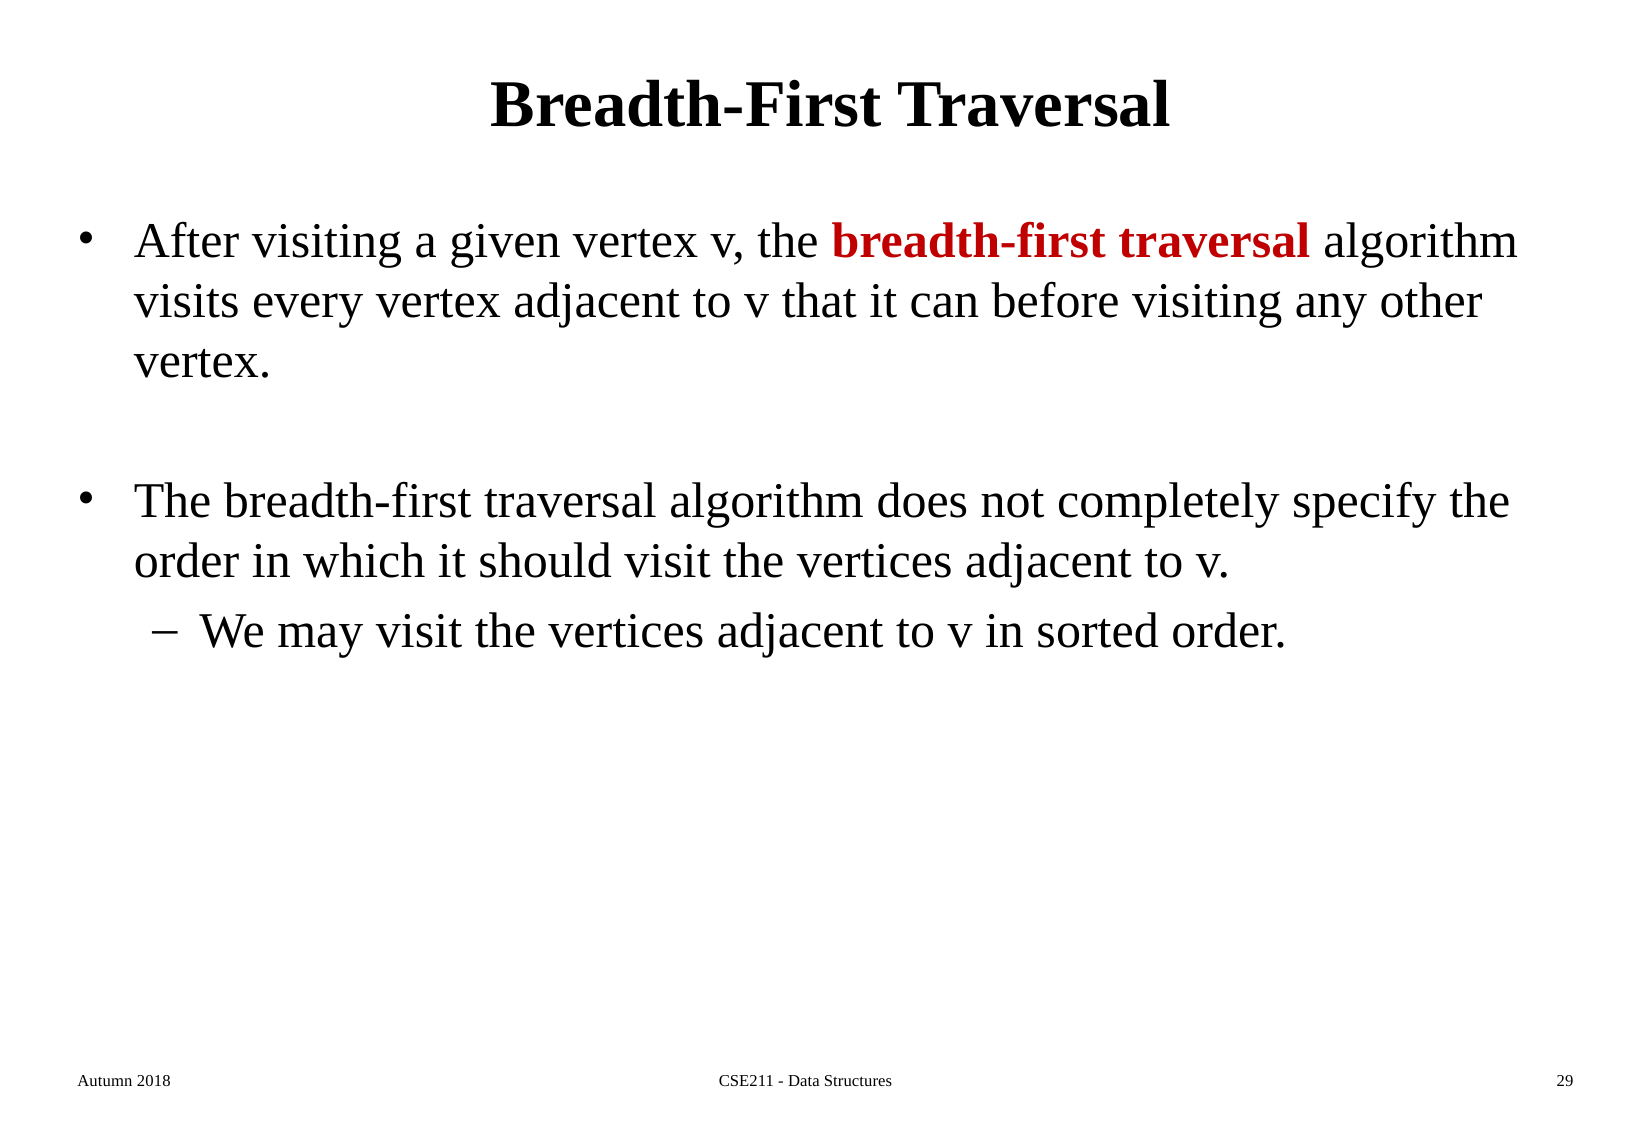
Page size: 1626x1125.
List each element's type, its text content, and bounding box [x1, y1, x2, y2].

title Breadth-First Traversal [62, 24, 1600, 175]
list After visiting a given vertex v, the breadth-first traversal algorithm visits every vertex adjacent to v that it can before visiting any other vertex. The breadth-first traversal algorithm does not completely specify the order in which it should visit the vertices adjacent to v. We may visit the vertices adjacent to v in sorted order. [62, 200, 1588, 1038]
footer CSE211 - Data Structures [501, 1062, 1111, 1100]
slide_number 29 [1250, 1062, 1589, 1100]
slide_number Autumn 2018 [62, 1062, 401, 1100]
